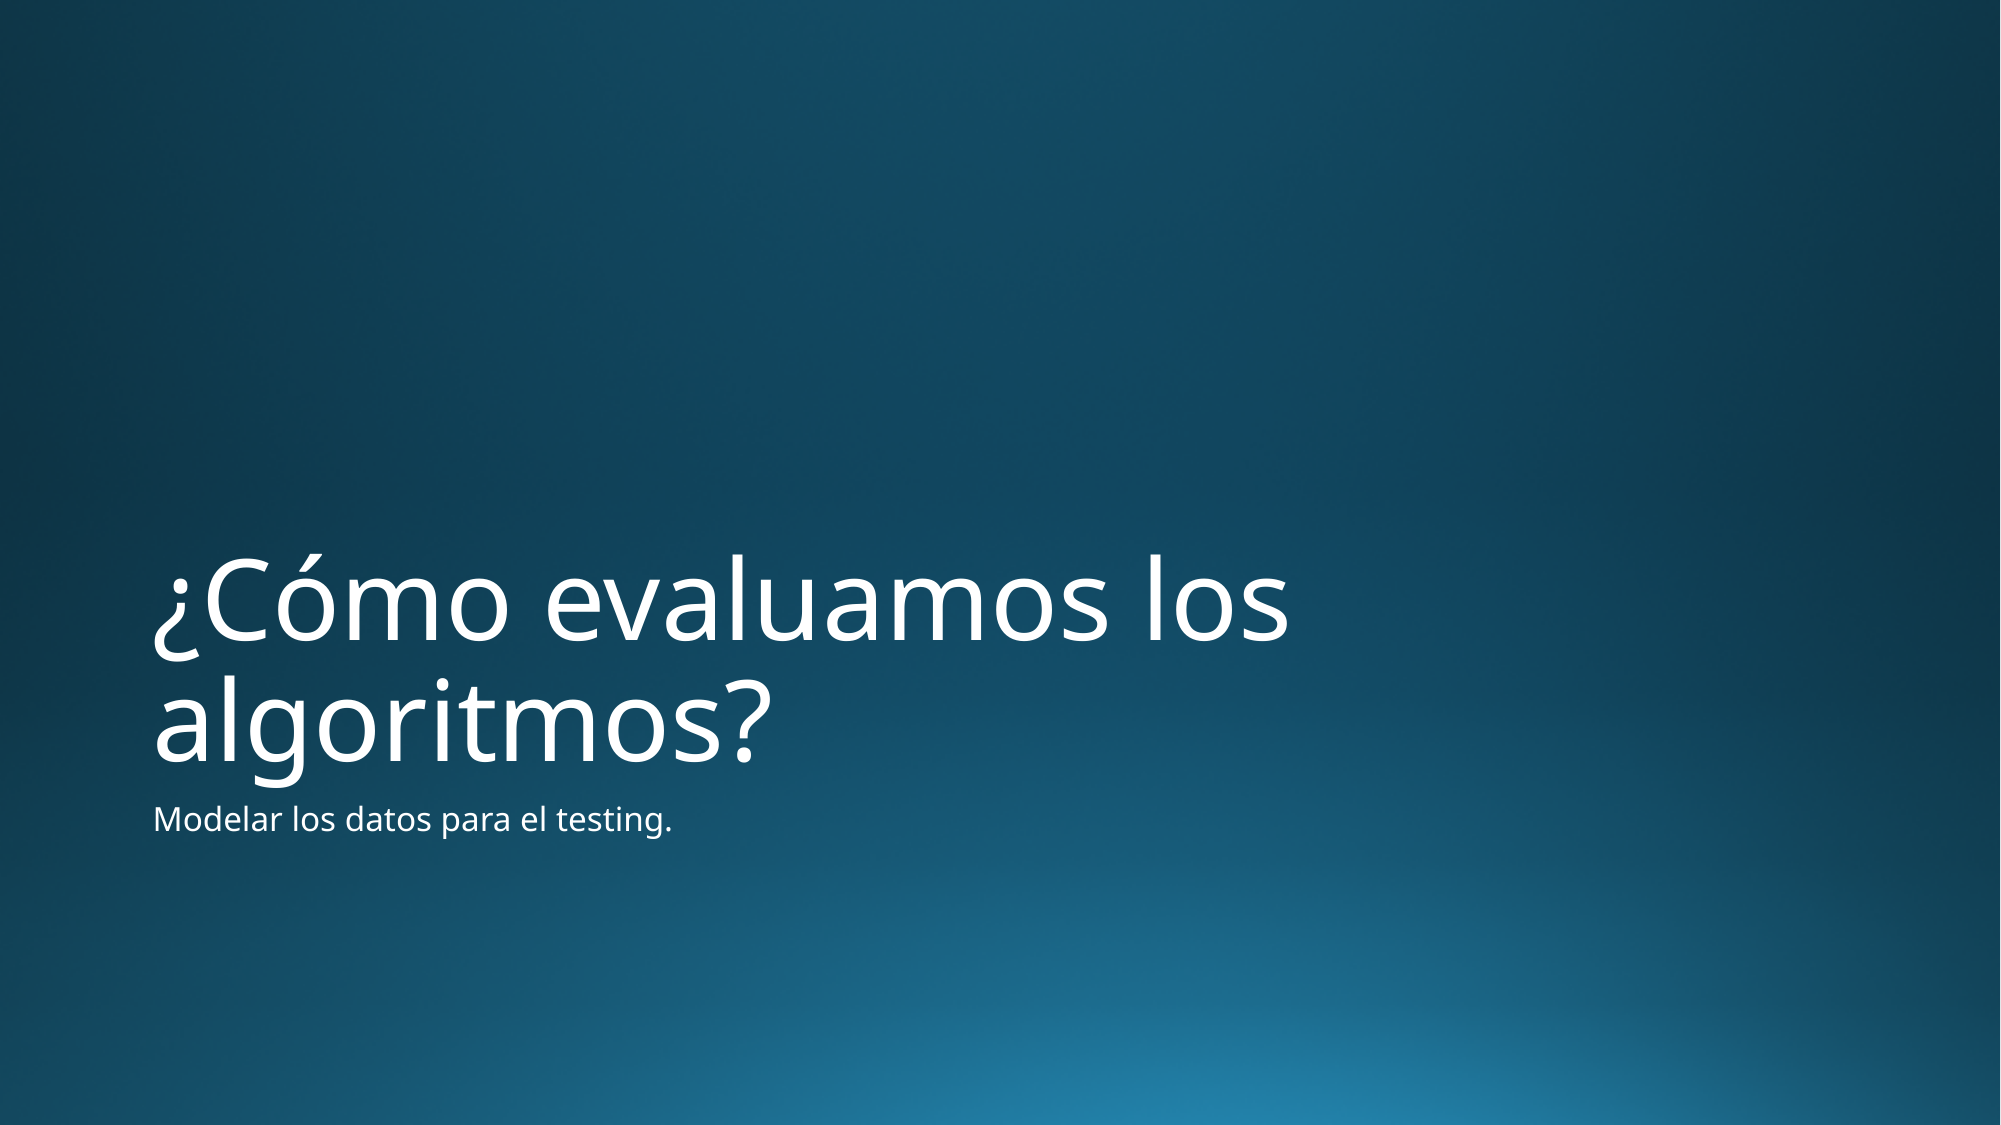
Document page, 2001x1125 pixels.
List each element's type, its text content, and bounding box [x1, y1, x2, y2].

title ¿Cómo evaluamos los algoritmos? [137, 381, 1863, 794]
list Modelar los datos para el testing. [137, 795, 1863, 983]
picture [0, 0, 2001, 1125]
